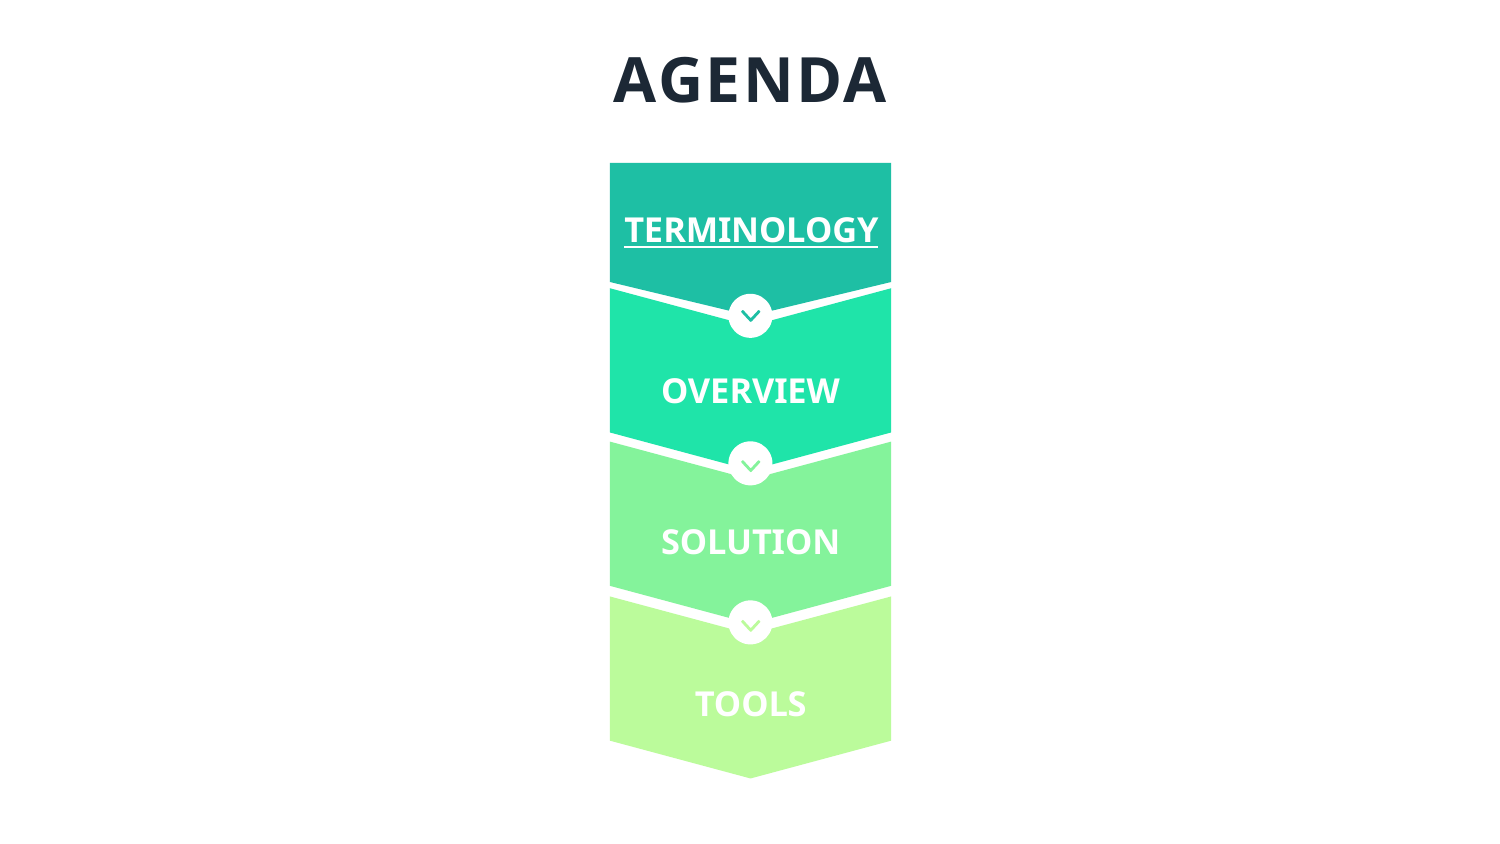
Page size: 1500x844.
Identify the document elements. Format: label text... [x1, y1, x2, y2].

text_box [609, 440, 892, 619]
text_box [609, 258, 892, 311]
text_box [609, 418, 734, 465]
text_box TERMINOLOGY [609, 201, 894, 258]
text_box [727, 293, 773, 339]
text_box SOLUTION [609, 512, 891, 569]
text_box [727, 446, 773, 486]
text_box [609, 162, 892, 201]
text_box [727, 599, 773, 645]
text_box [609, 287, 892, 361]
text_box [741, 619, 761, 632]
text_box AGENDA [518, 39, 983, 115]
text_box TOOLS [650, 674, 851, 731]
text_box [609, 595, 892, 780]
text_box [766, 418, 892, 465]
text_box [741, 460, 761, 473]
text_box [731, 397, 768, 446]
text_box [741, 310, 761, 322]
text_box OVERVIEW [605, 361, 896, 418]
